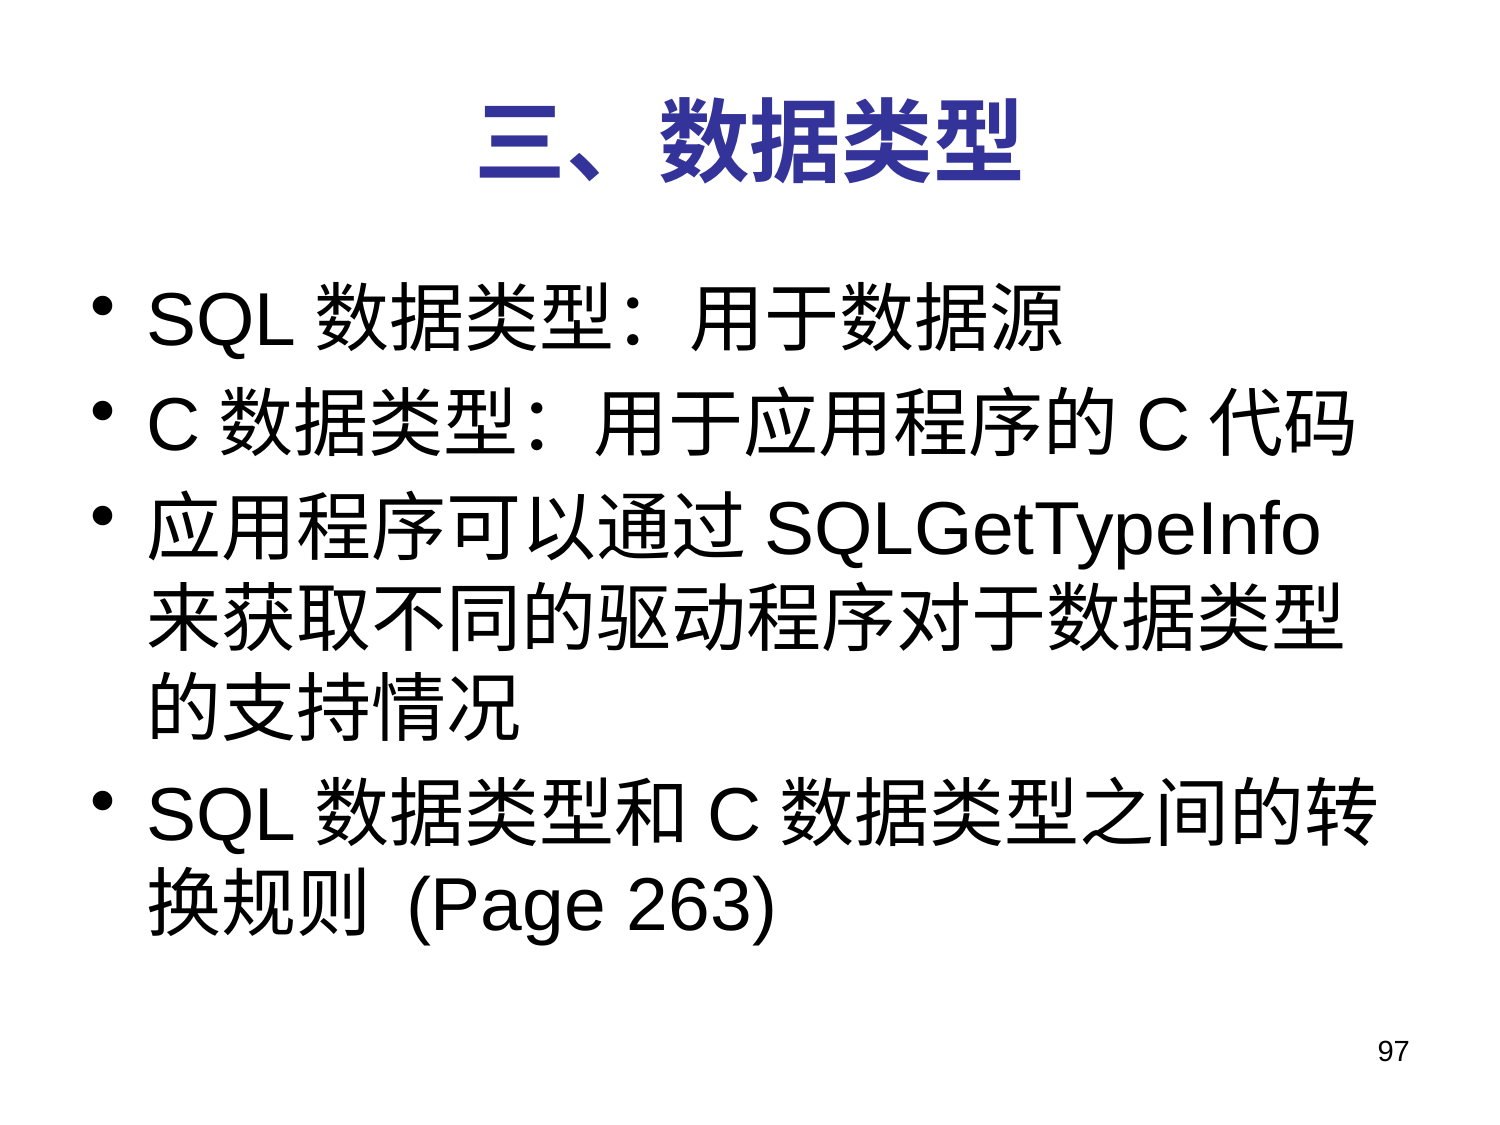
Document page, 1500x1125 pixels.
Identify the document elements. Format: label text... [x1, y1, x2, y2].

title 三、数据类型 [75, 45, 1425, 233]
slide_number 97 [1074, 1024, 1426, 1103]
list SQL数据类型：用于数据源 C数据类型：用于应用程序的C代码 应用程序可以通过SQLGetTypeInfo来获取不同的驱动程序对于数据类型的支持情况 SQL数据类型和C数据类型之间的转换规则 (Page 263) [75, 262, 1425, 1005]
